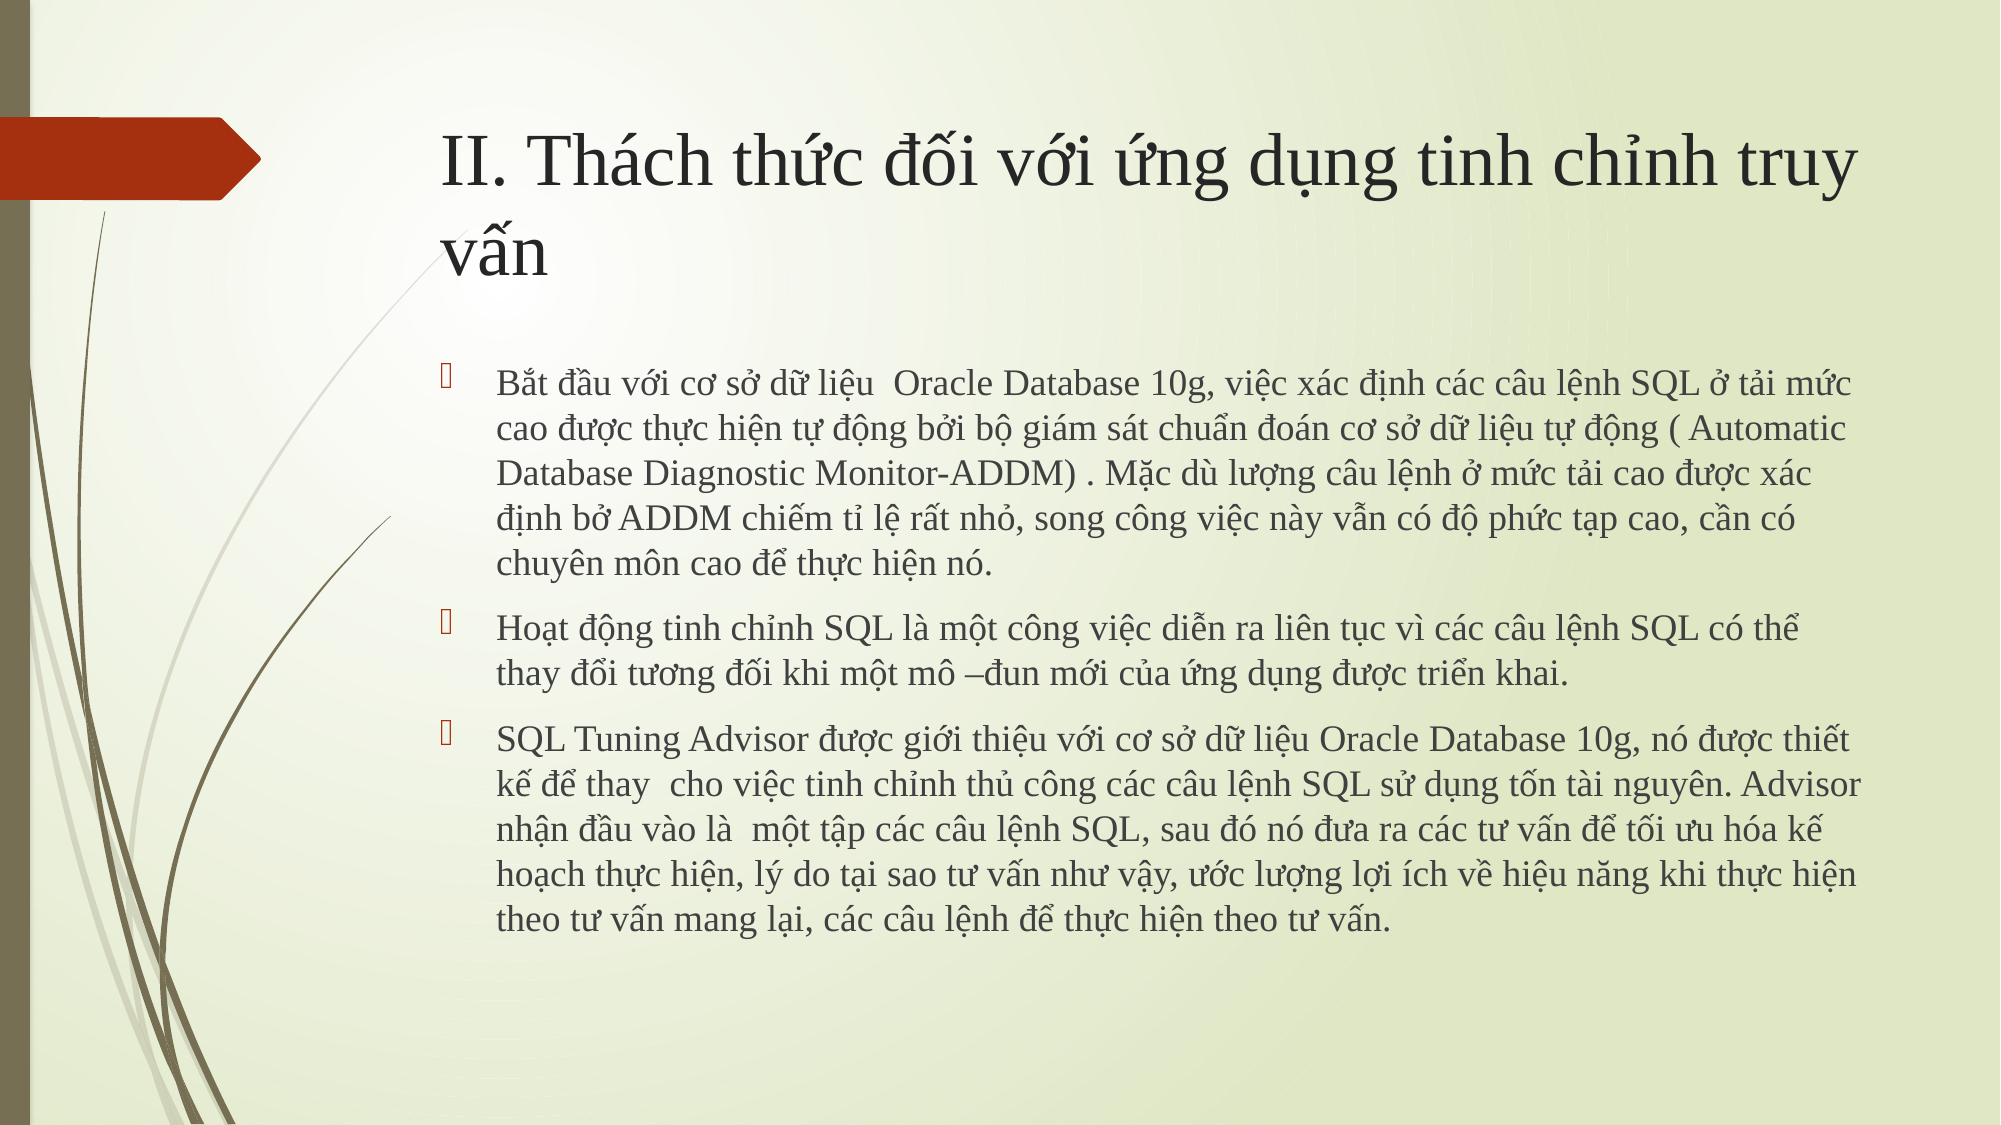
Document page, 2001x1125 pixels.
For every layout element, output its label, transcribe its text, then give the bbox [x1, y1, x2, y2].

list Bắt đầu với cơ sở dữ liệu Oracle Database 10g, việc xác định các câu lệnh SQL ở tải mức cao được thực hiện tự động bởi bộ giám sát chuẩn đoán cơ sở dữ liệu tự động ( Automatic Database Diagnostic Monitor-ADDM) . Mặc dù lượng câu lệnh ở mức tải cao được xác định bở ADDM chiếm tỉ lệ rất nhỏ, song công việc này vẫn có độ phức tạp cao, cần có chuyên môn cao để thực hiện nó. Hoạt động tinh chỉnh SQL là một công việc diễn ra liên tục vì các câu lệnh SQL có thể thay đổi tương đối khi một mô –đun mới của ứng dụng được triển khai. SQL Tuning Advisor được giới thiệu với cơ sở dữ liệu Oracle Database 10g, nó được thiết kế để thay cho việc tinh chỉnh thủ công các câu lệnh SQL sử dụng tốn tài nguyên. Advisor nhận đầu vào là một tập các câu lệnh SQL, sau đó nó đưa ra các tư vấn để tối ưu hóa kế hoạch thực hiện, lý do tại sao tư vấn như vậy, ước lượng lợi ích về hiệu năng khi thực hiện theo tư vấn mang lại, các câu lệnh để thực hiện theo tư vấn. [424, 350, 1888, 1038]
title II. Thách thức đối với ứng dụng tinh chỉnh truy vấn [425, 102, 1888, 313]
